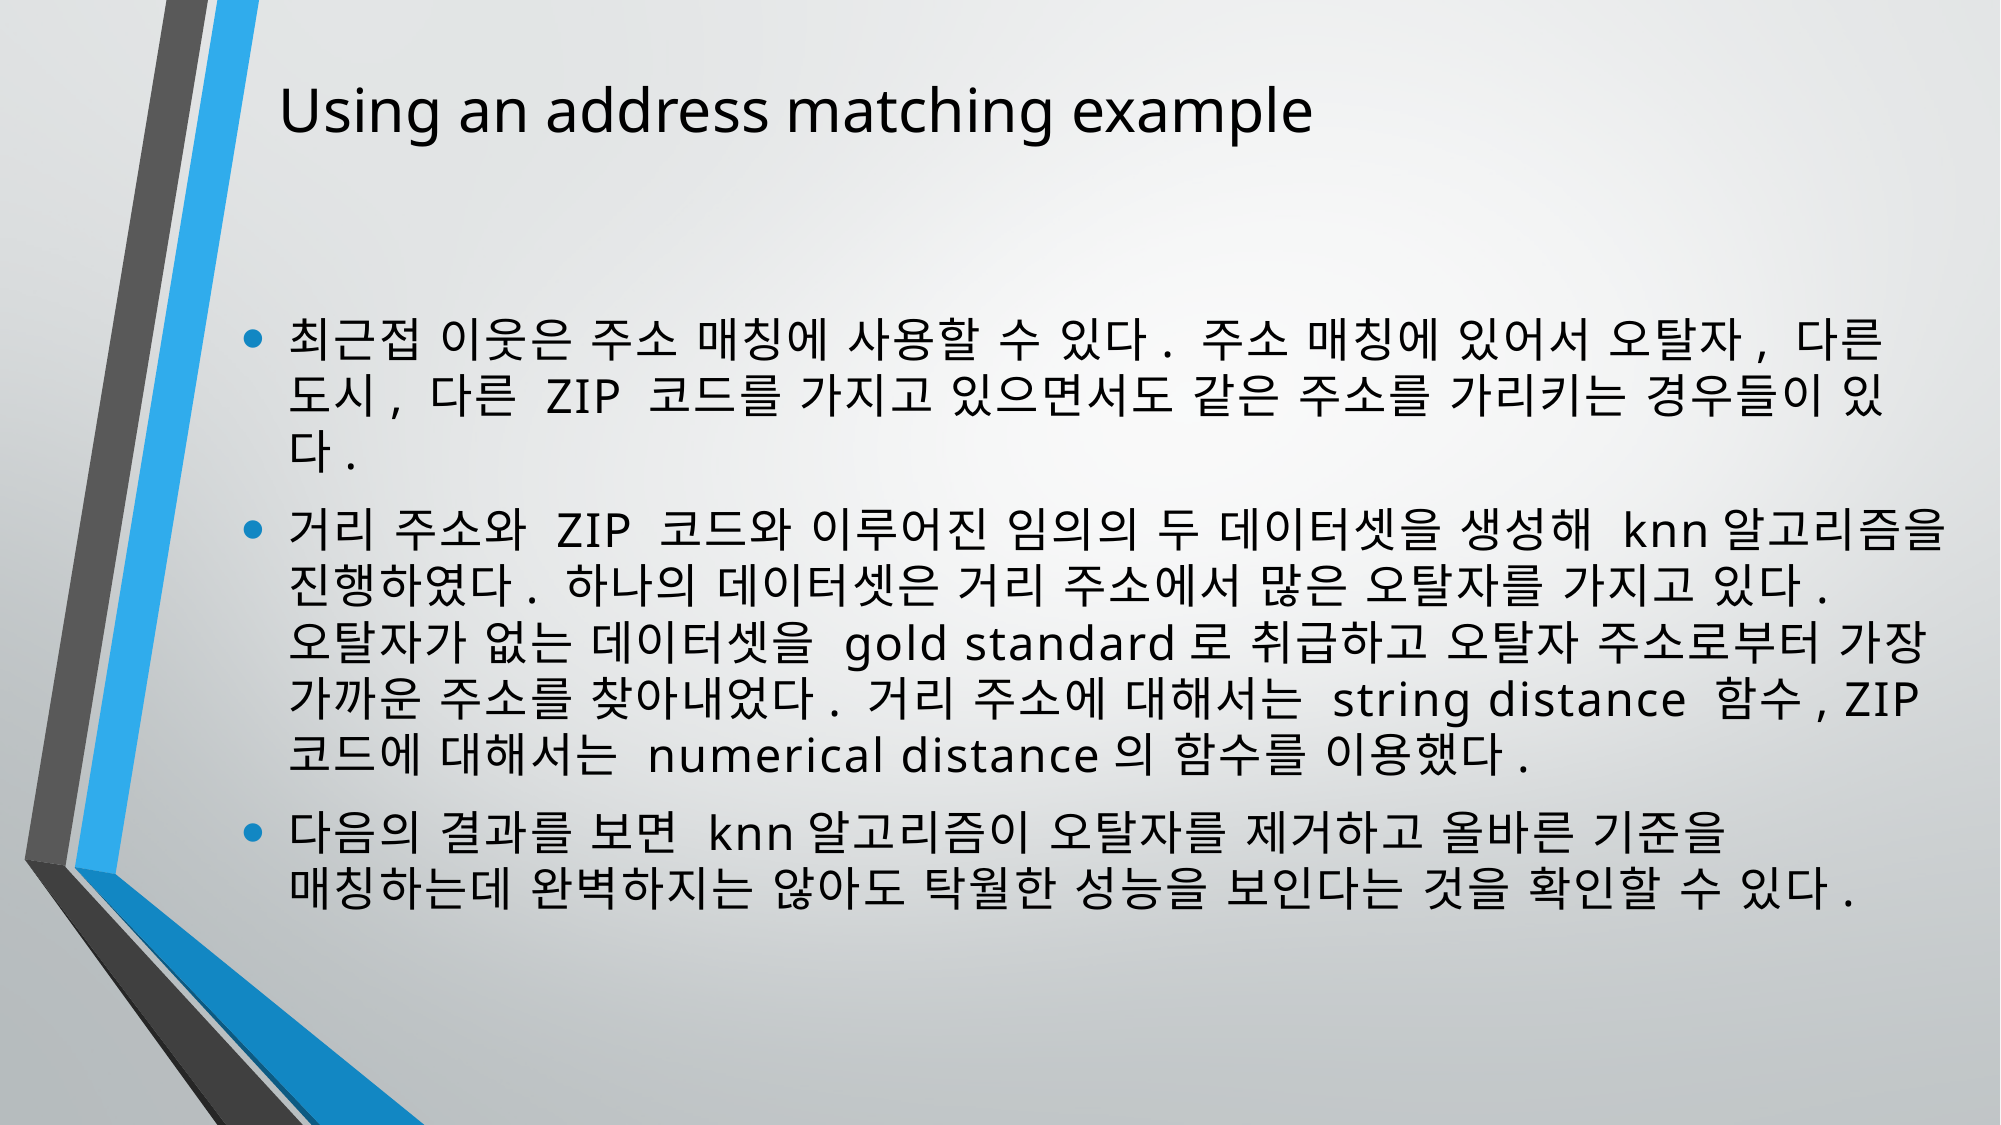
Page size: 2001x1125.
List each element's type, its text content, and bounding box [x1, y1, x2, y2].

title Using an address matching example [263, 40, 1494, 175]
list 최근접 이웃은 주소 매칭에 사용할 수 있다. 주소 매칭에 있어서 오탈자, 다른 도시, 다른 ZIP 코드를 가지고 있으면서도 같은 주소를 가리키는 경우들이 있다. 거리 주소와 ZIP 코드와 이루어진 임의의 두 데이터셋을 생성해 knn알고리즘을 진행하였다. 하나의 데이터셋은 거리 주소에서 많은 오탈자를 가지고 있다. 오탈자가 없는 데이터셋을 gold standard로 취급하고 오탈자 주소로부터 가장 가까운 주소를 찾아내었다. 거리 주소에 대해서는 string distance 함수, ZIP 코드에 대해서는 numerical distance의 함수를 이용했다. 다음의 결과를 보면 knn알고리즘이 오탈자를 제거하고 올바른 기준을 매칭하는데 완벽하지는 않아도 탁월한 성능을 보인다는 것을 확인할 수 있다. [226, 288, 1967, 938]
